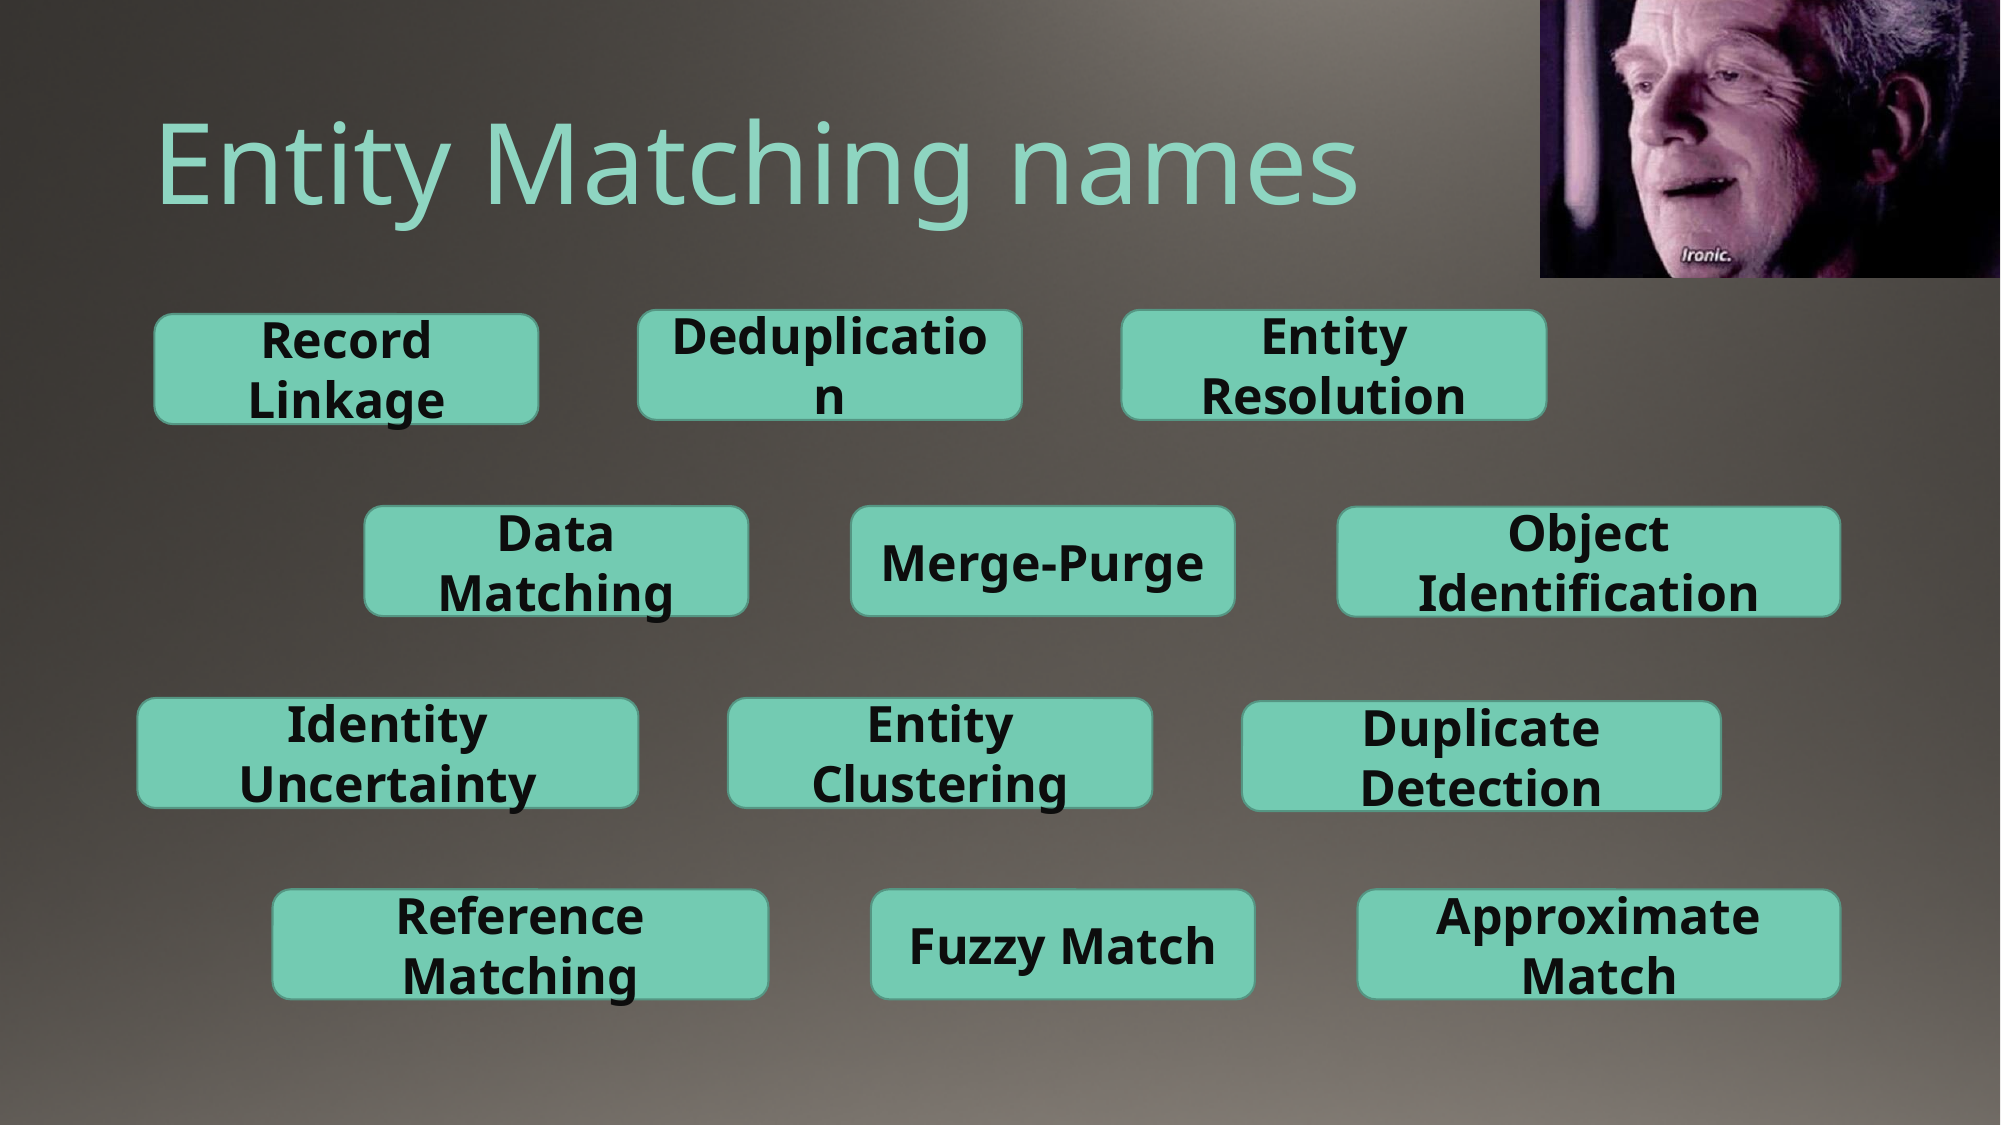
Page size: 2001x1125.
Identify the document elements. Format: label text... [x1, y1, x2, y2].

text_box Fuzzy Match [869, 888, 1256, 1001]
text_box Reference Matching [271, 888, 770, 1001]
text_box Merge-Purge [849, 504, 1236, 618]
title Entity Matching names [137, 59, 1540, 278]
text_box Duplicate Detection [1240, 700, 1723, 813]
text_box Entity Resolution [1120, 308, 1548, 421]
picture [0, 0, 2001, 1125]
text_box Deduplication [636, 308, 1023, 421]
text_box Object Identification [1336, 505, 1842, 618]
text_box Entity Clustering [726, 696, 1154, 810]
text_box Record Linkage [153, 312, 540, 426]
text_box Approximate Match [1356, 888, 1842, 1001]
text_box Identity Uncertainty [136, 696, 640, 810]
text_box Data Matching [363, 504, 750, 618]
